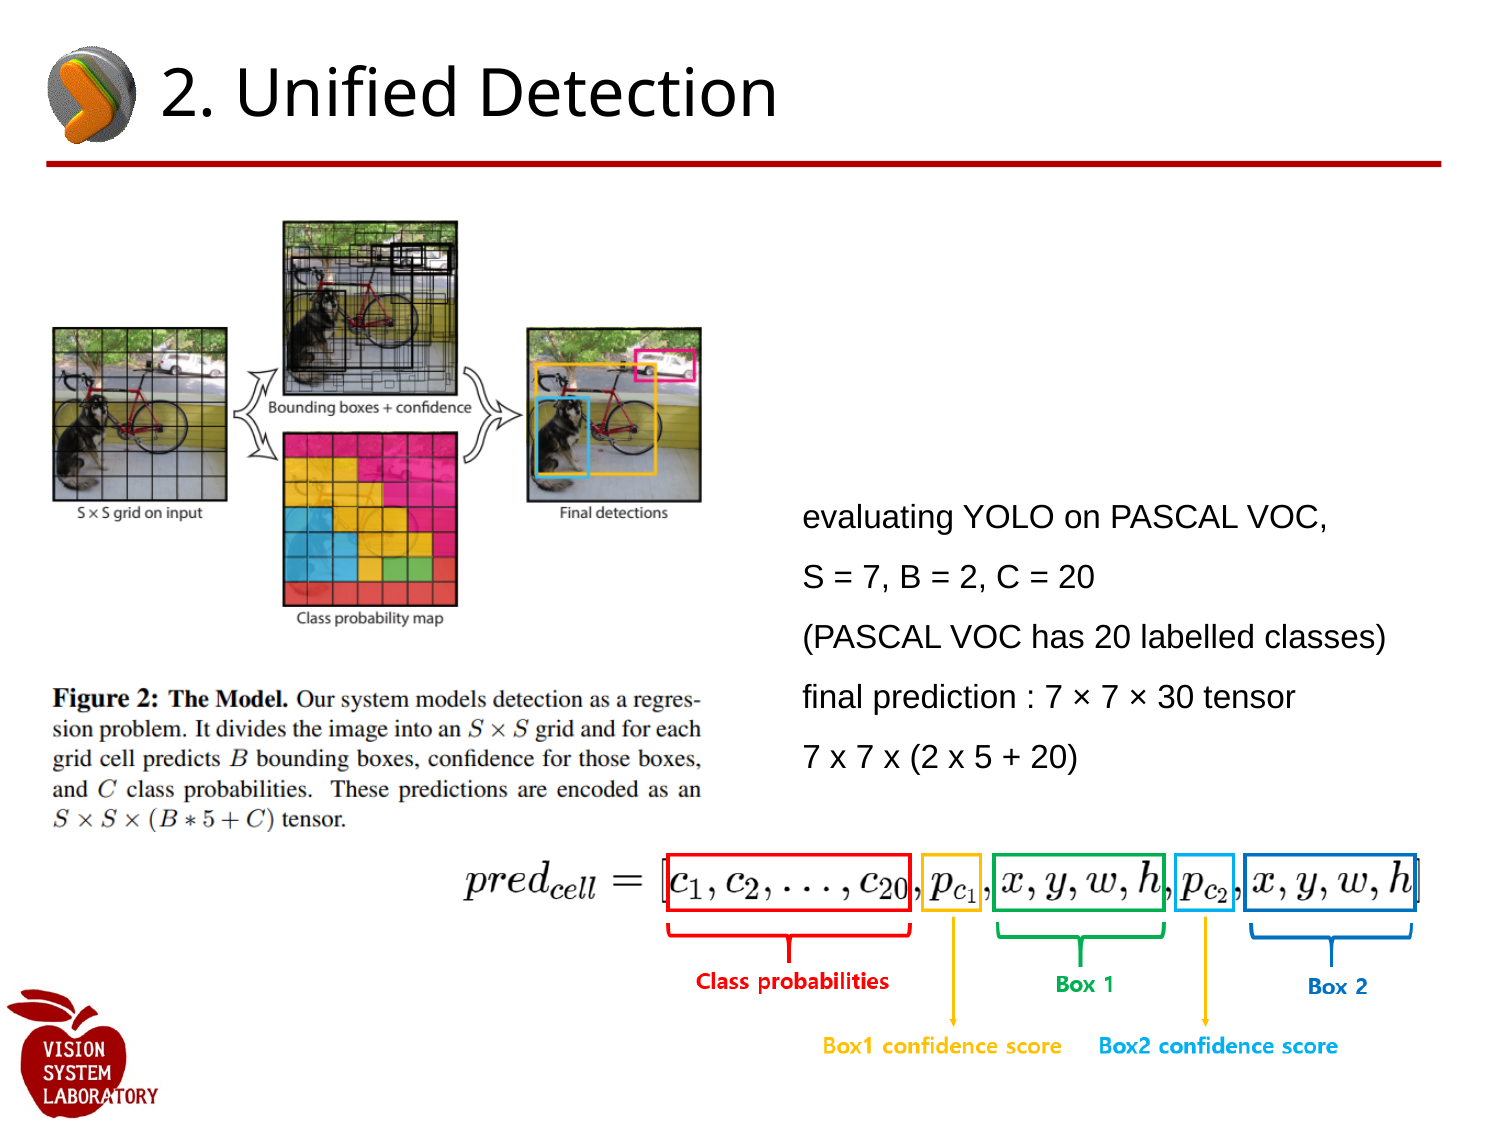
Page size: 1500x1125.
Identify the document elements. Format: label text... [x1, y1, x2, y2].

title 2. Unified Detection [145, 42, 1424, 135]
picture [0, 10, 195, 188]
picture [29, 203, 1436, 1071]
text_box evaluating YOLO on PASCAL VOC, S = 7, B = 2, C = 20 (PASCAL VOC has 20 labelled classes) final prediction : 7 × 7 × 30 tensor 7 x 7 x (2 x 5 + 20) [787, 467, 1500, 783]
picture [3, 980, 173, 1121]
